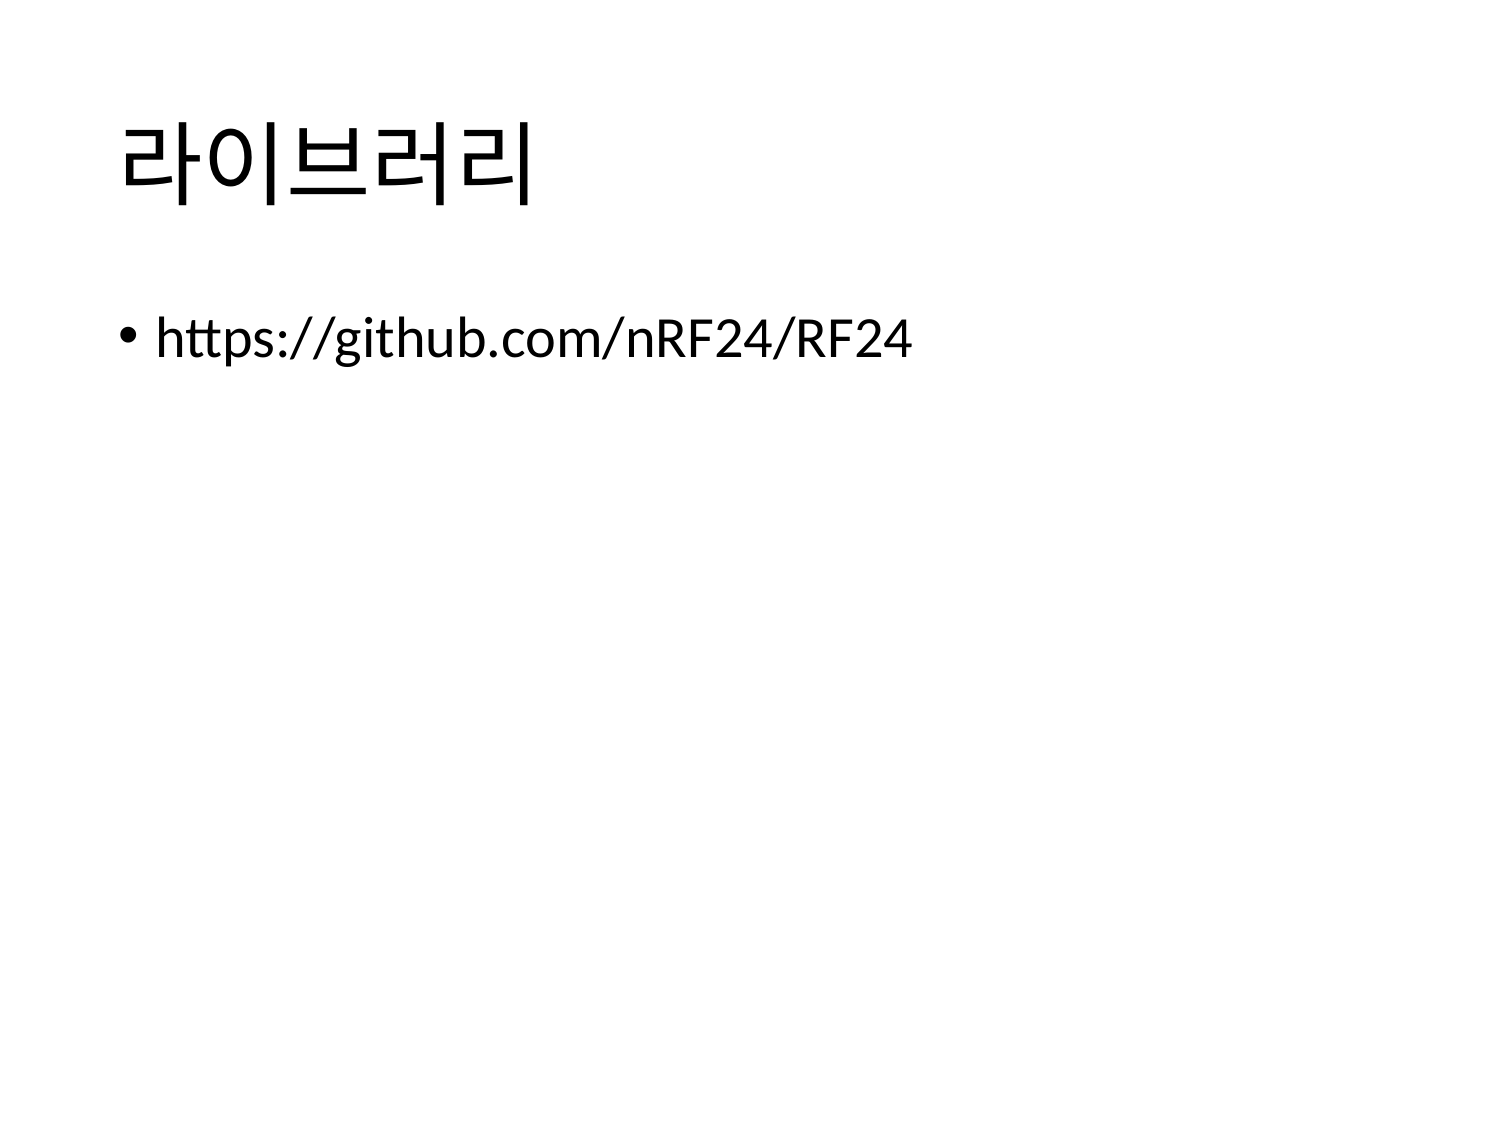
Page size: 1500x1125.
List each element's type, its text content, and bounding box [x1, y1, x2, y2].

title 라이브러리 [103, 59, 1397, 278]
list https://github.com/nRF24/RF24 [103, 299, 1397, 1014]
